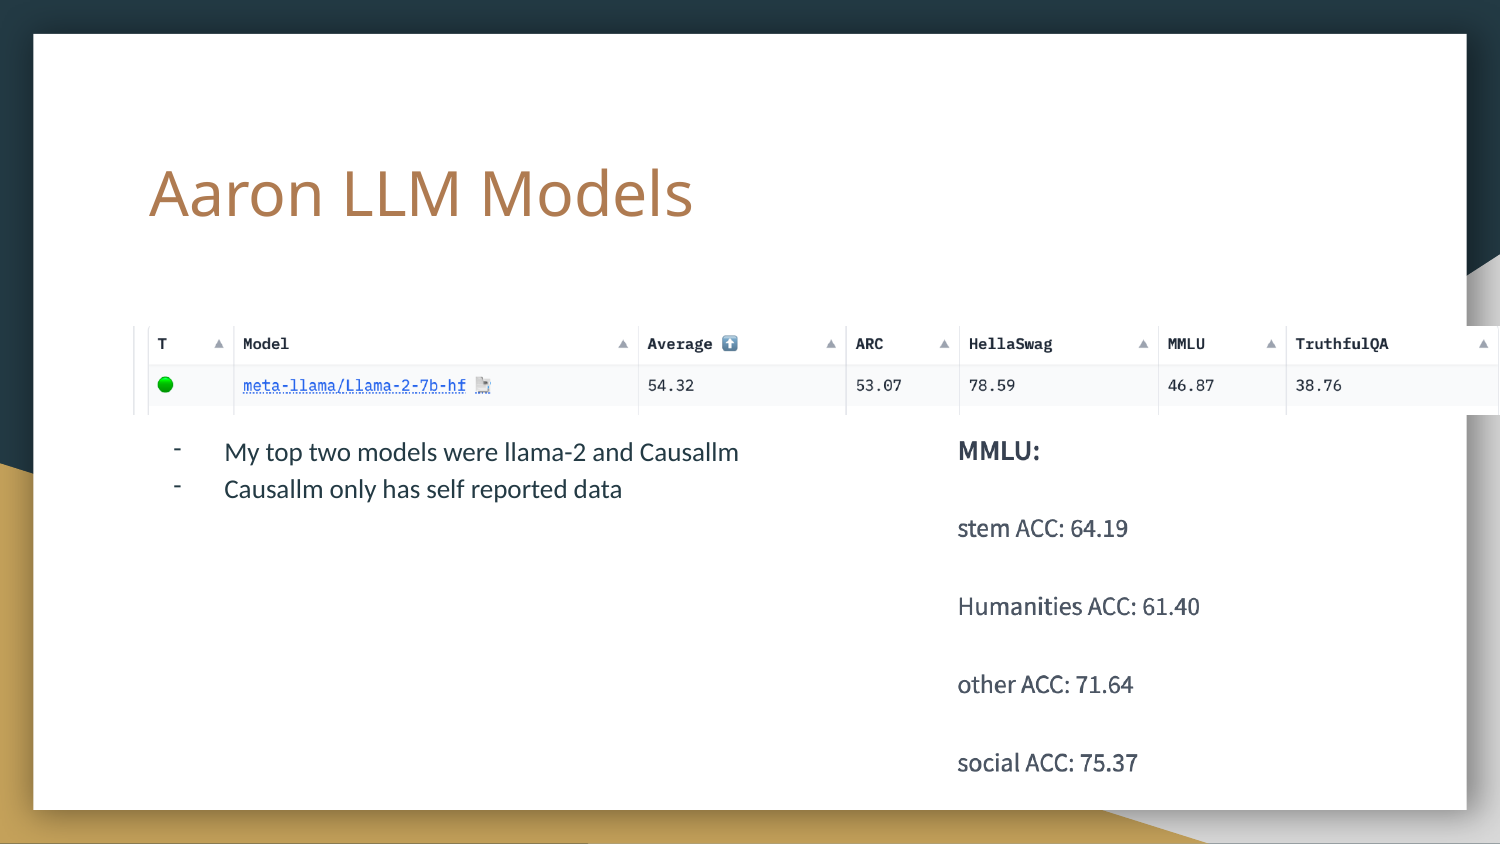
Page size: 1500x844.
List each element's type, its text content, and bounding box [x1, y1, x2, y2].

picture [896, 421, 1295, 802]
picture [123, 326, 1500, 415]
list My top two models were llama-2 and Causallm Causallm only has self reported data [134, 424, 891, 729]
title Aaron LLM Models [134, 138, 1366, 296]
